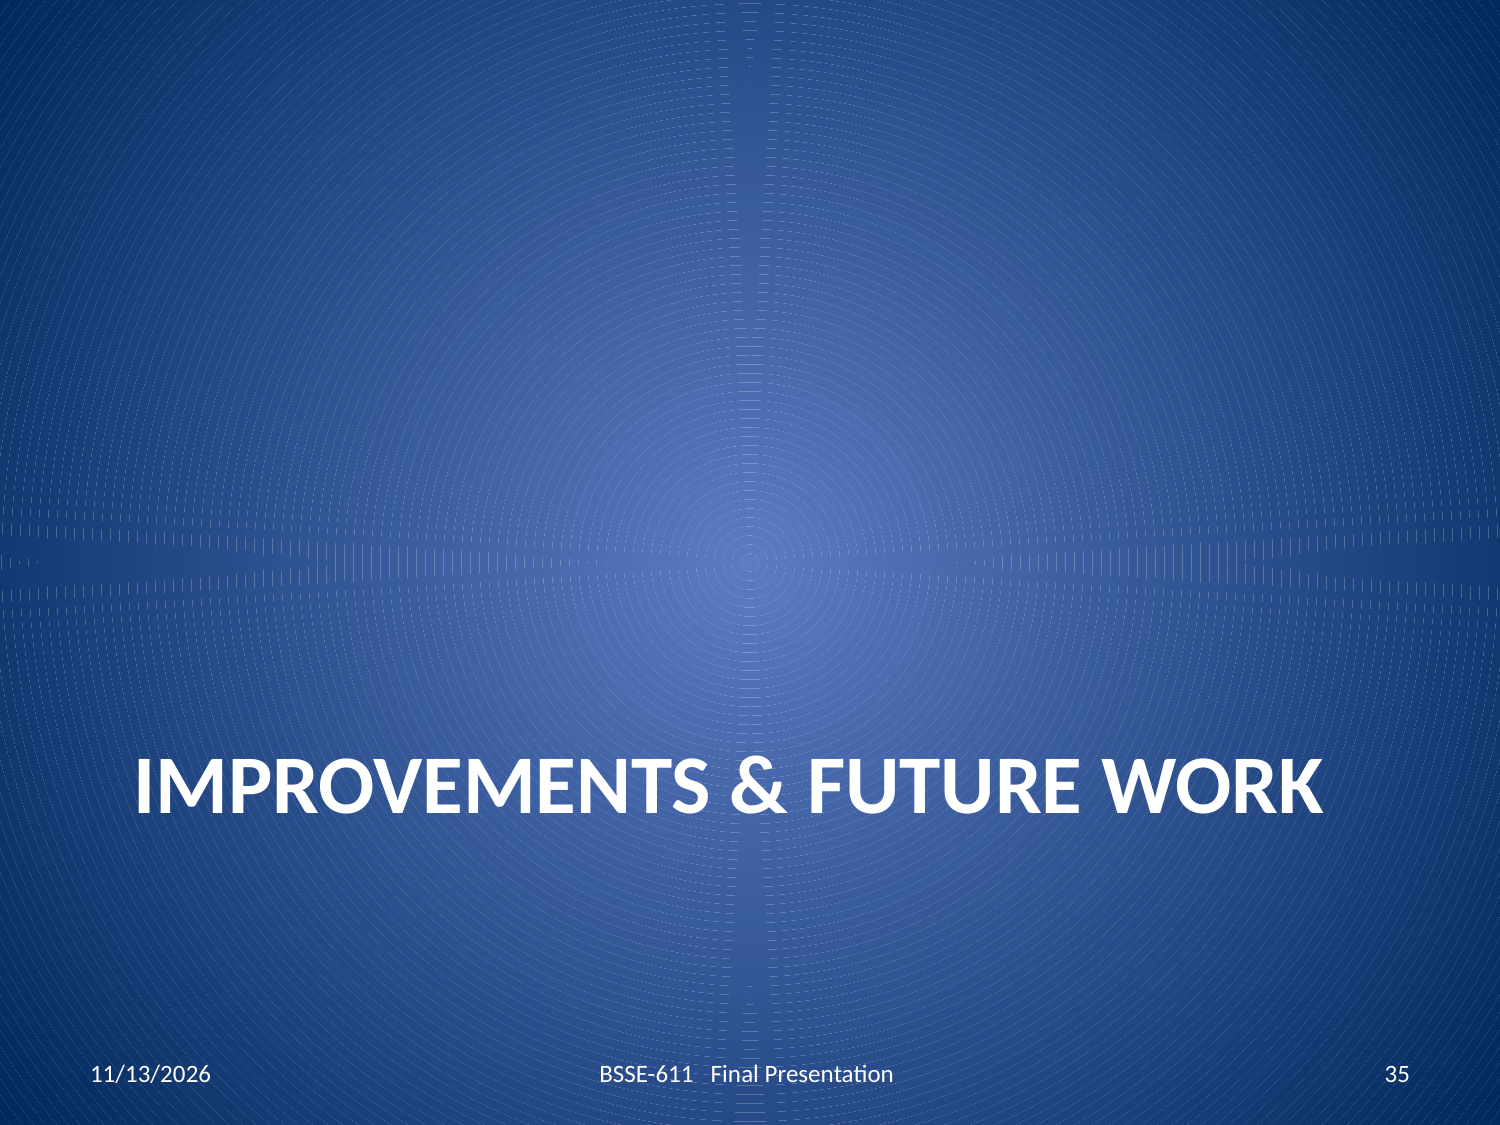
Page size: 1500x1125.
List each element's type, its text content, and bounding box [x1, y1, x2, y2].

footer BSSE-611 Final Presentation [512, 1042, 988, 1103]
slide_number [75, 1042, 425, 1103]
title IMPROVEMENTS & FUTURE WORK [118, 722, 1394, 947]
slide_number 35 [1074, 1042, 1425, 1103]
